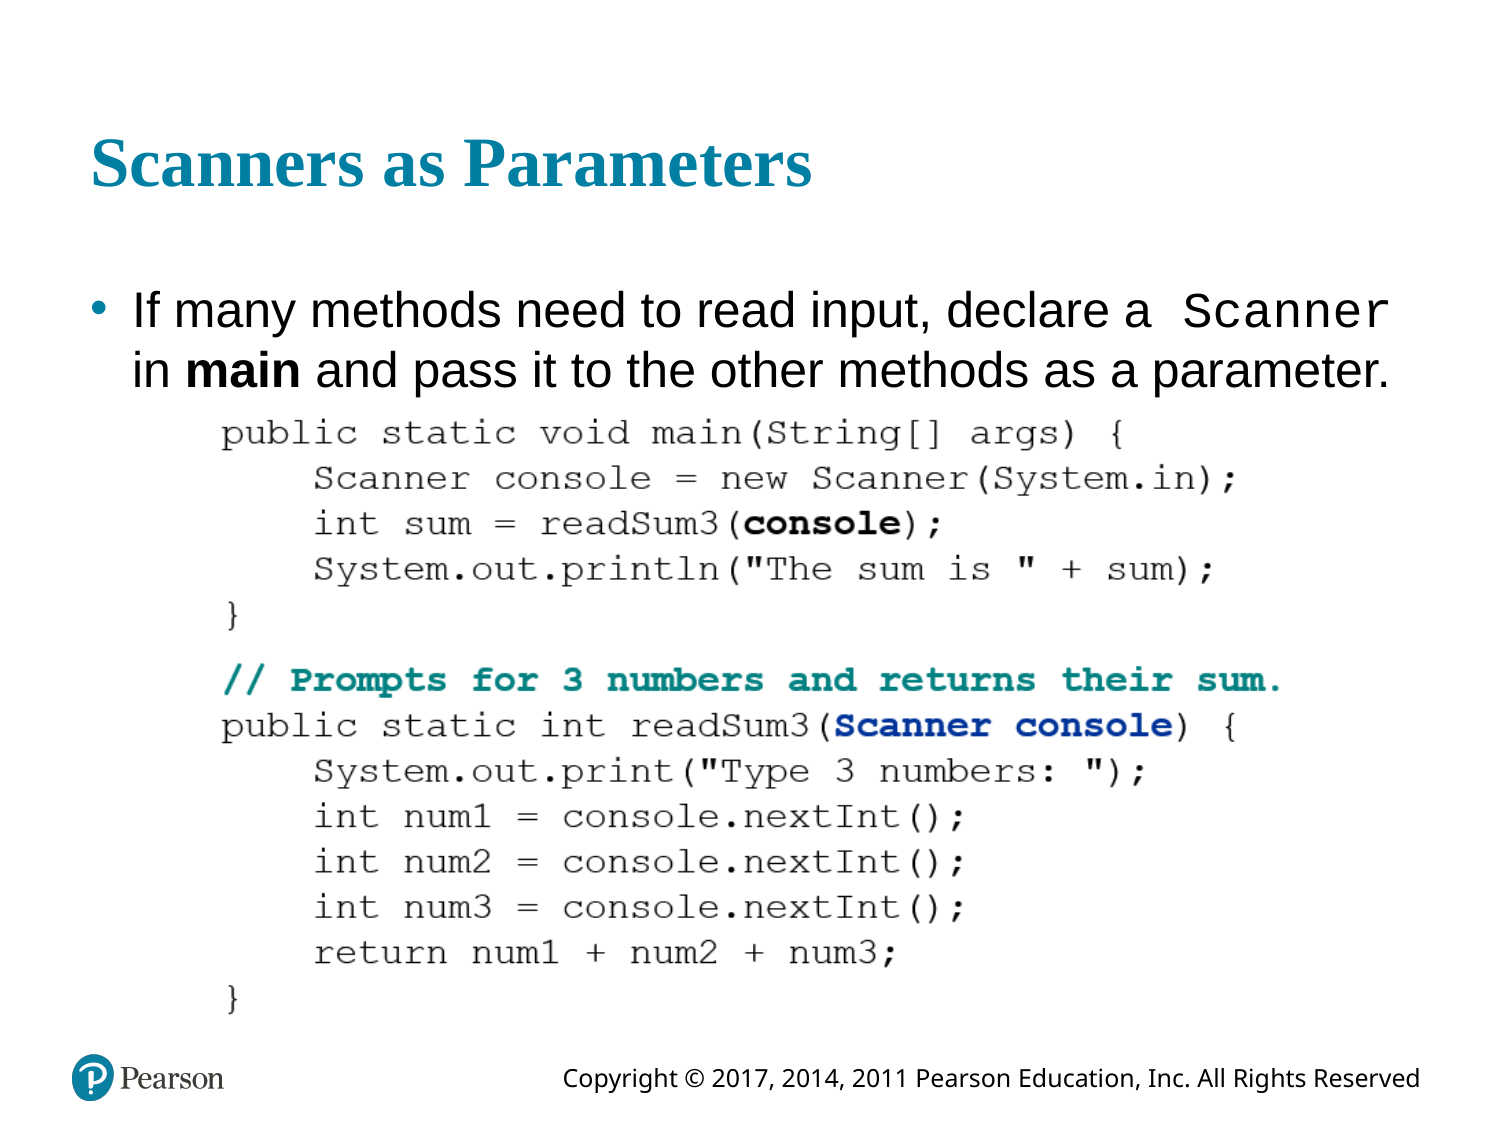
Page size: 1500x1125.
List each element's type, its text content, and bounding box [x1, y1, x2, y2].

picture [72, 1087, 83, 1101]
picture [98, 1054, 224, 1101]
picture [80, 1063, 106, 1088]
title Scanners as Parameters [75, 35, 1425, 216]
picture [188, 412, 1293, 1028]
list If many methods need to read input, declare a Scanner in main and pass it to the other methods as a parameter. [75, 262, 1425, 400]
picture [72, 1054, 88, 1070]
